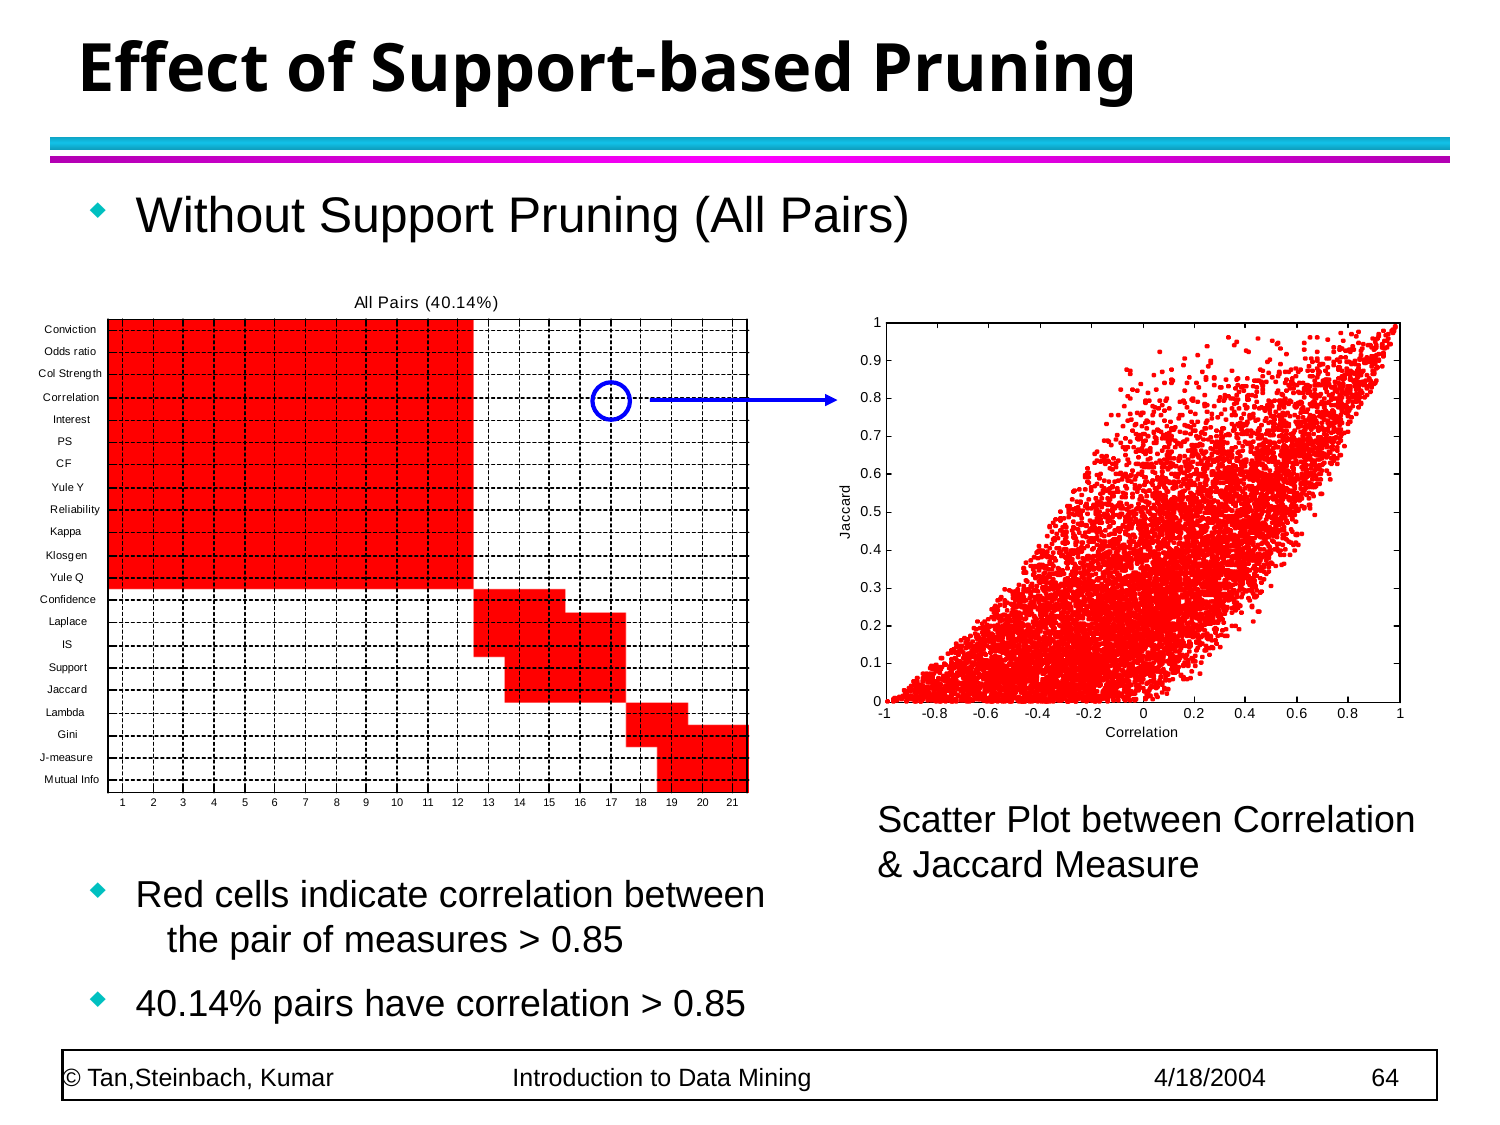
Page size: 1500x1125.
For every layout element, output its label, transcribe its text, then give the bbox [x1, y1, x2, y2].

text_box Without Support Pruning (All Pairs) [75, 174, 1250, 250]
picture [0, 274, 1464, 857]
title Effect of Support-based Pruning [61, 24, 1422, 113]
text_box Red cells indicate correlation between the pair of measures > 0.85 40.14% pairs have correlation > 0.85 [75, 866, 800, 1031]
text_box Scatter Plot between Correlation & Jaccard Measure [862, 787, 1438, 893]
